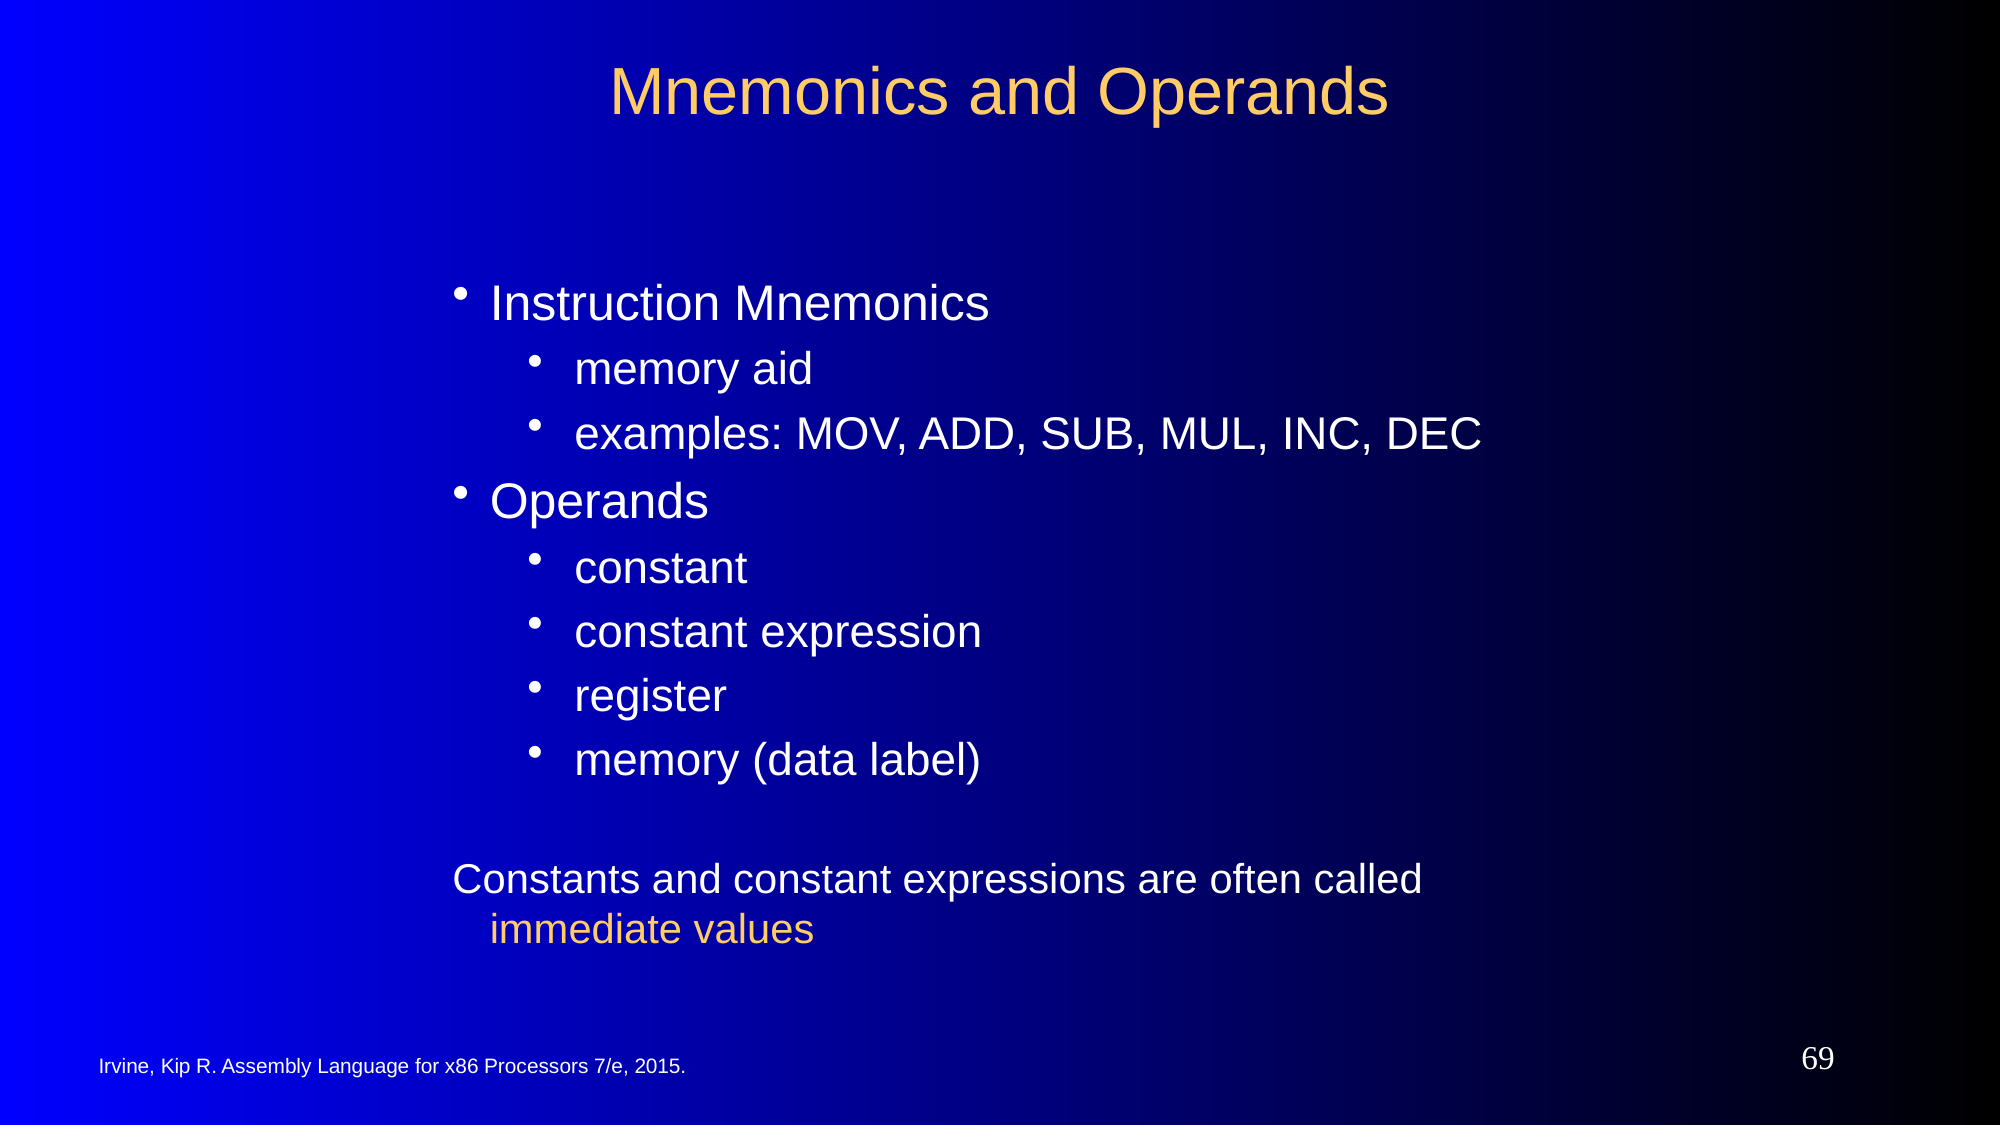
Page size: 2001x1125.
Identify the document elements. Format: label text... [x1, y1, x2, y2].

list Instruction Mnemonics memory aid examples: MOV, ADD, SUB, MUL, INC, DEC Operands constant constant expression register memory (data label) Constants and constant expressions are often called immediate values [437, 262, 1588, 1000]
title Mnemonics and Operands [150, 37, 1850, 138]
slide_number 69 [1633, 1025, 1850, 1088]
footer Irvine, Kip R. Assembly Language for x86 Processors 7/e, 2015. [83, 1040, 1034, 1091]
